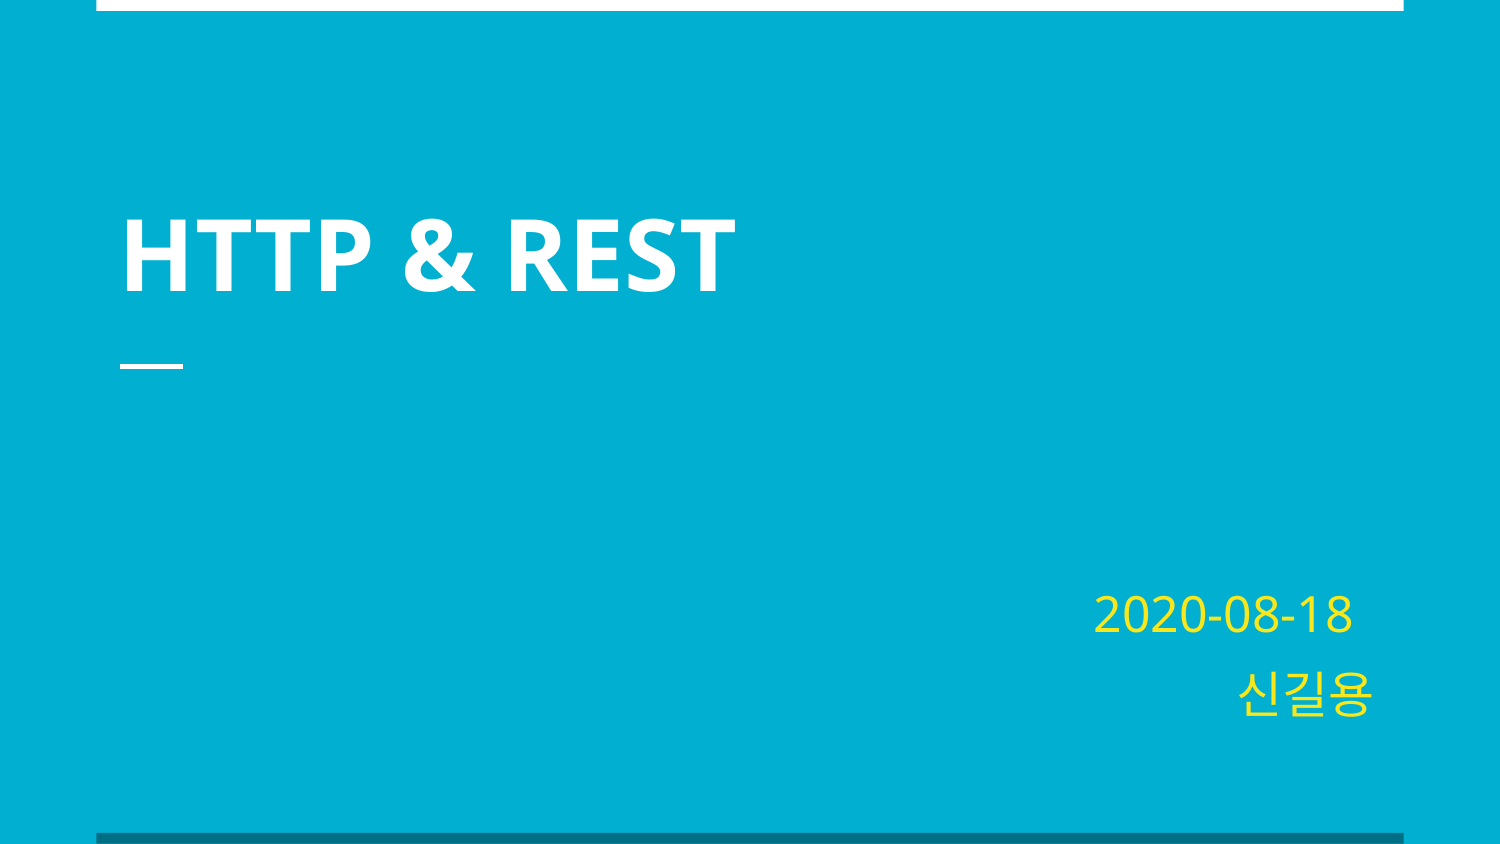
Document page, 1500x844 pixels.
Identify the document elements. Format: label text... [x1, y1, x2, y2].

title HTTP & REST [103, 22, 1399, 327]
subtitle 2020-08-18 신길용 [103, 529, 1399, 739]
